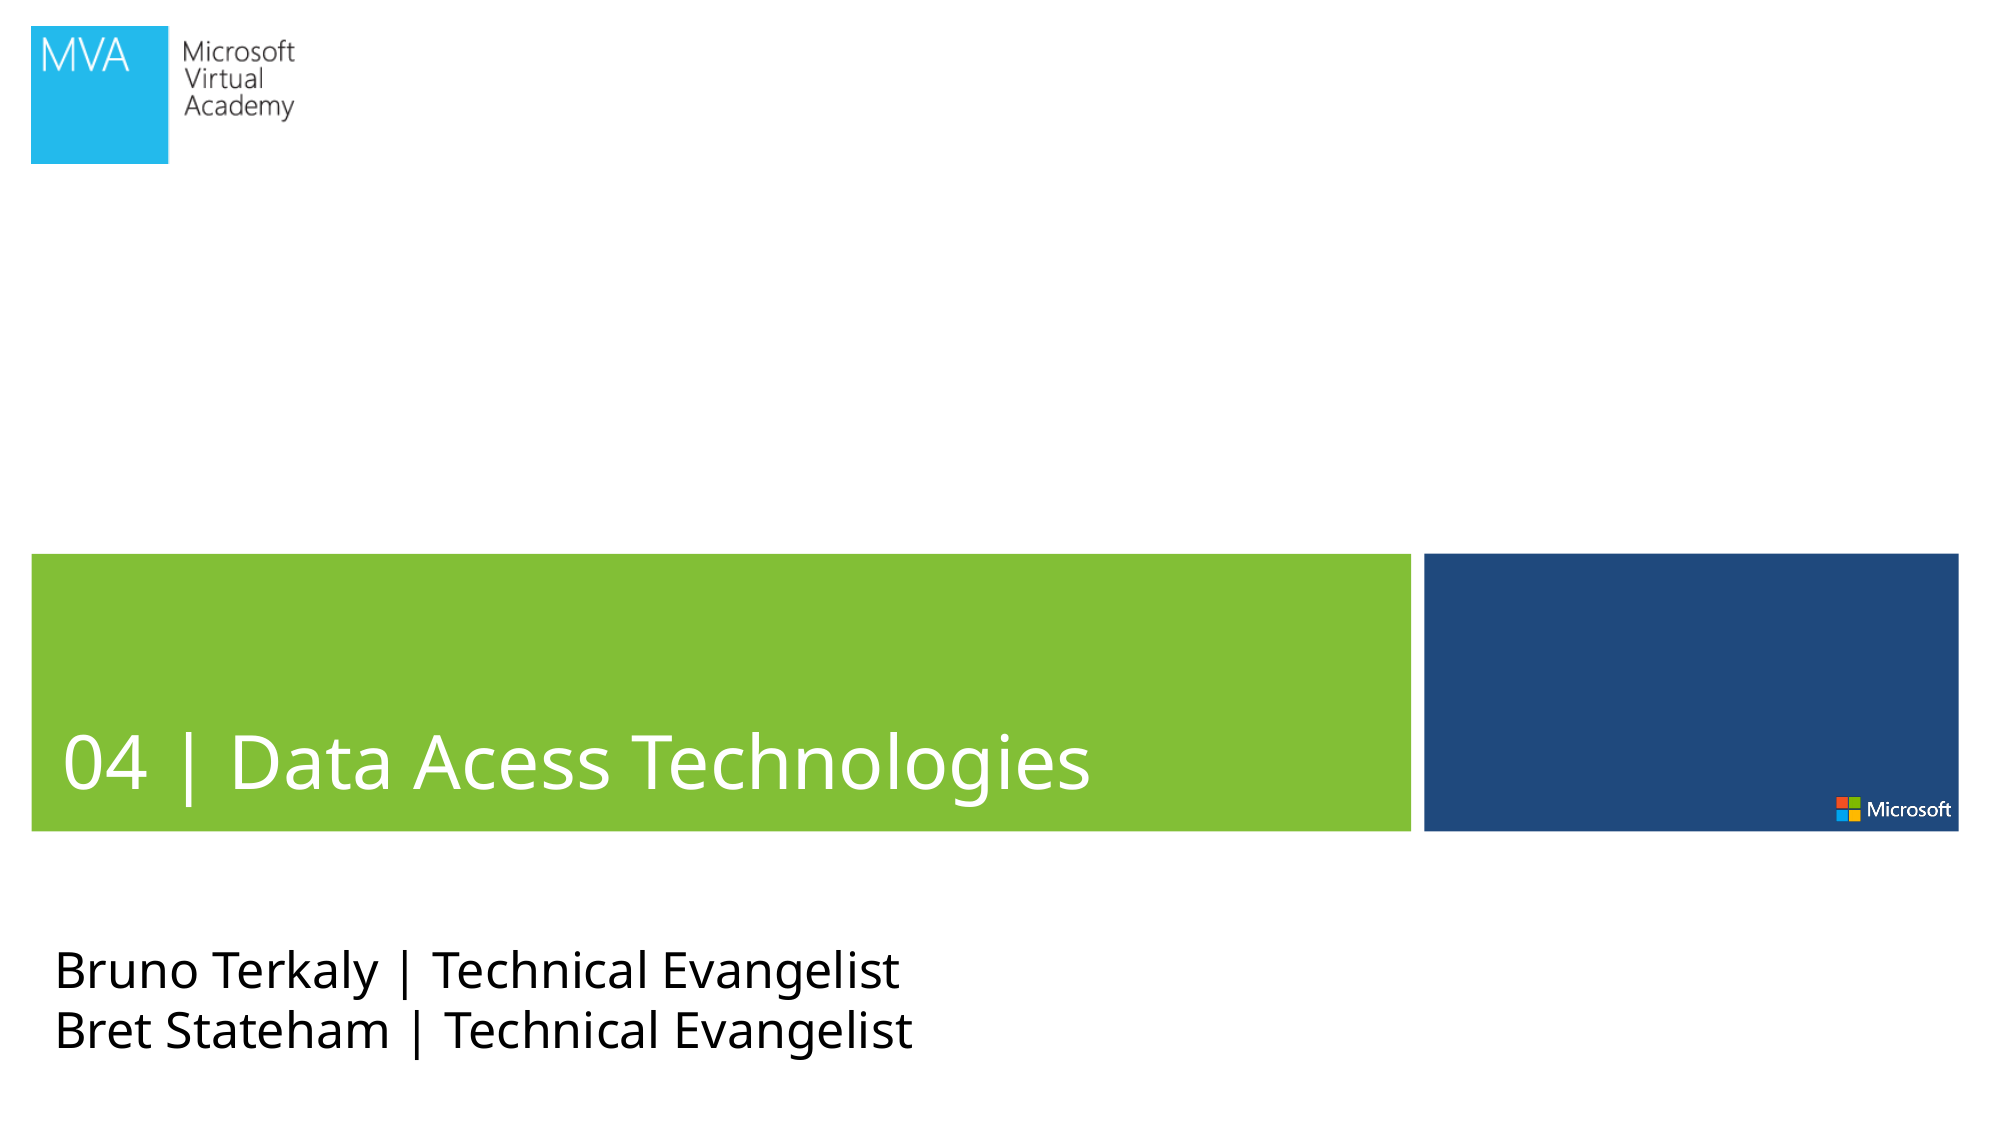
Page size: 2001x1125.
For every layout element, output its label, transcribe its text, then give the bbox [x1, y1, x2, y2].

picture [1834, 790, 1956, 827]
picture [31, 26, 374, 164]
subtitle Bruno Terkaly | Technical Evangelist Bret Stateham | Technical Evangelist [31, 841, 1412, 1082]
list 04 | Data Acess Technologies [47, 568, 1396, 813]
